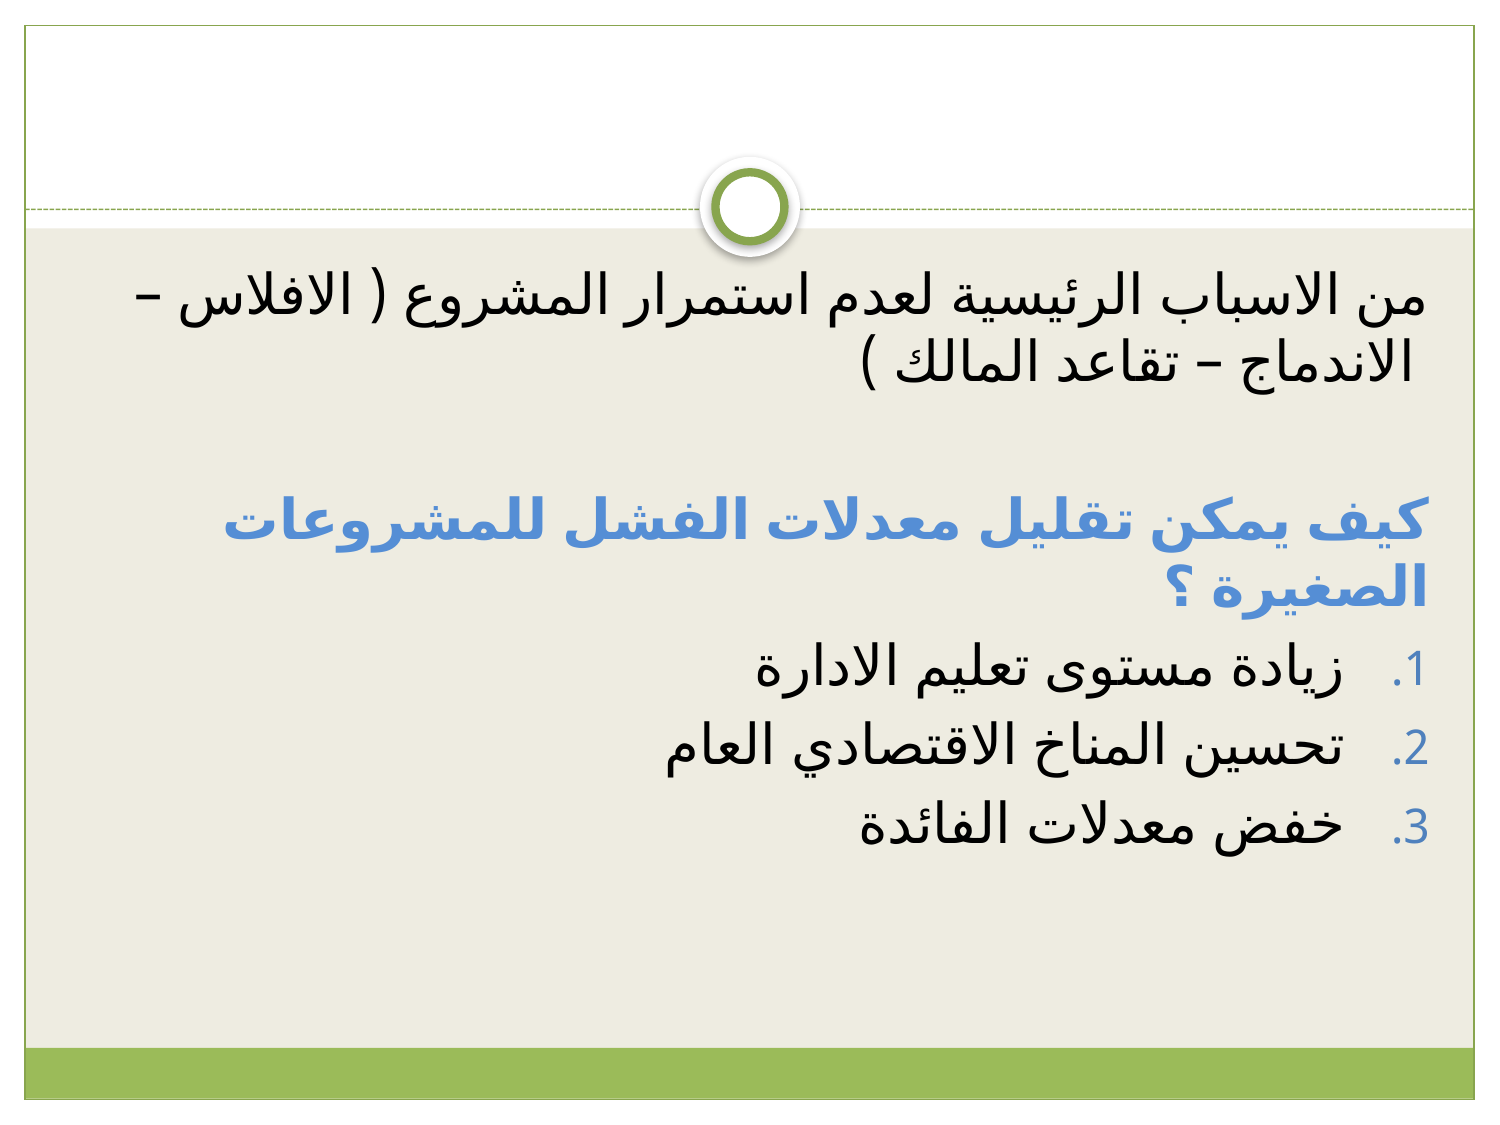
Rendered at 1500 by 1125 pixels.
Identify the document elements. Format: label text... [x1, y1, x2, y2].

list من الاسباب الرئيسية لعدم استمرار المشروع ( الافلاس – الاندماج – تقاعد المالك ) كيف يمكن تقليل معدلات الفشل للمشروعات الصغيرة ؟ زيادة مستوى تعليم الادارة تحسين المناخ الاقتصادي العام خفض معدلات الفائدة [49, 250, 1445, 1001]
